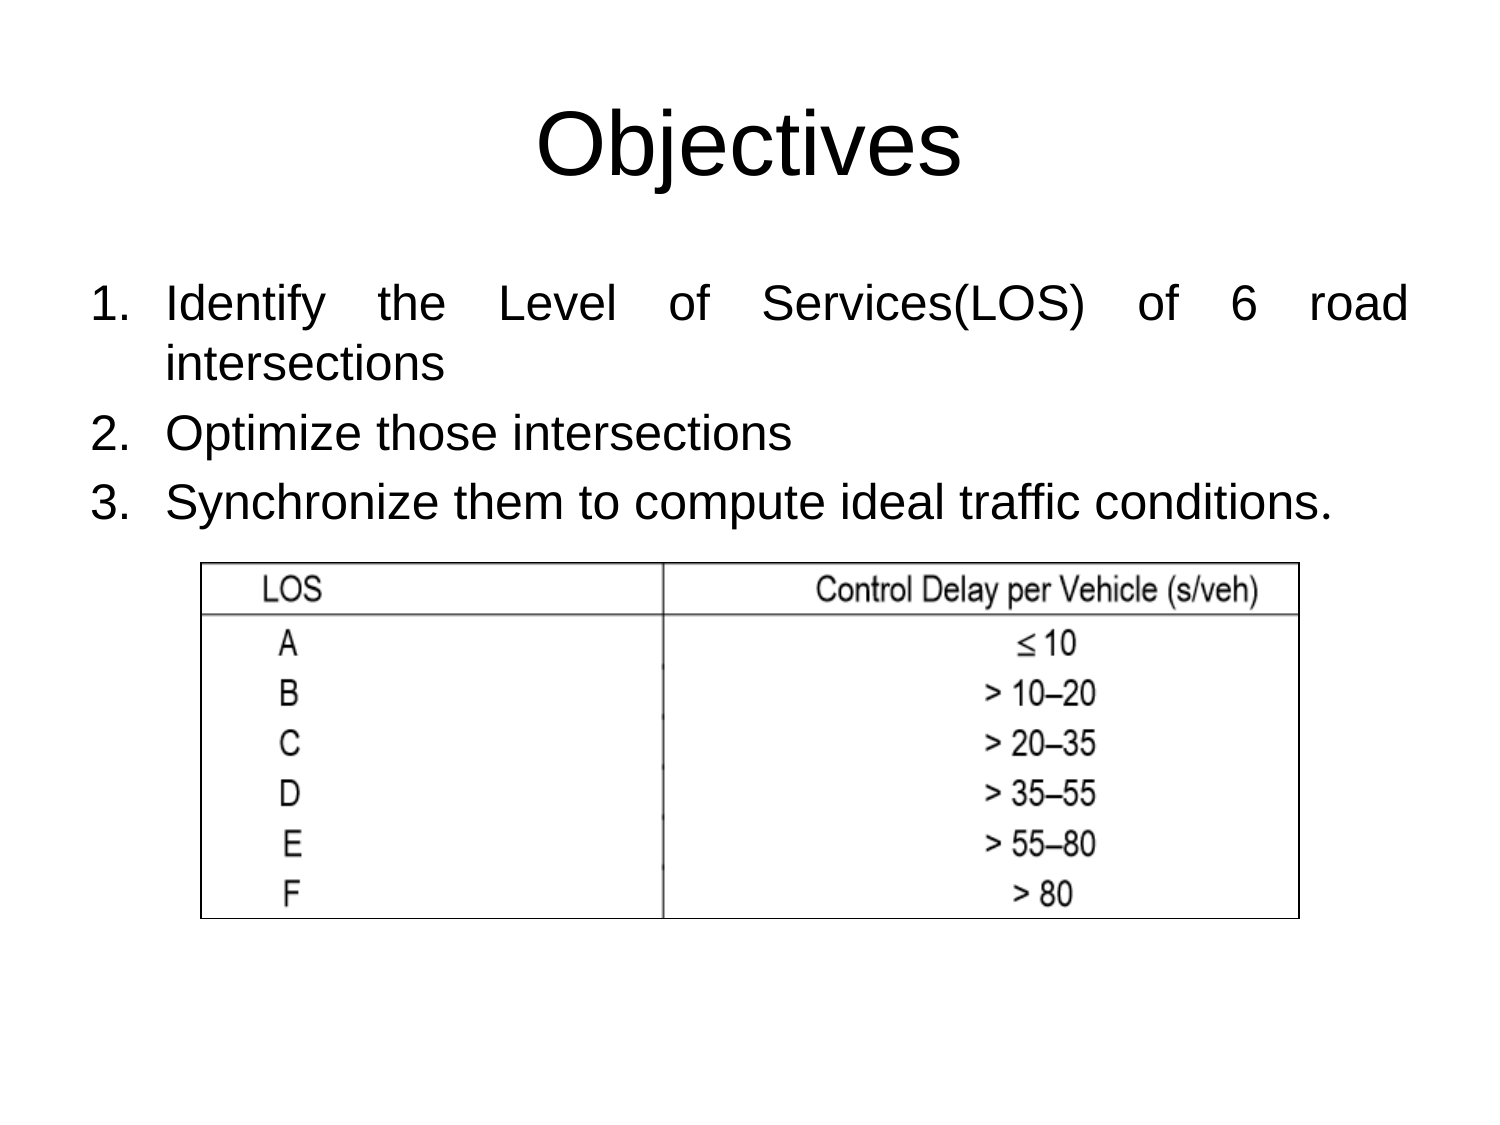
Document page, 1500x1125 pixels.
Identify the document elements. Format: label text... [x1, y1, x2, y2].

picture [202, 562, 1298, 918]
list Identify the Level of Services(LOS) of 6 road intersections Optimize those intersections Synchronize them to compute ideal traffic conditions. [75, 262, 1425, 1005]
title Objectives [75, 45, 1425, 233]
